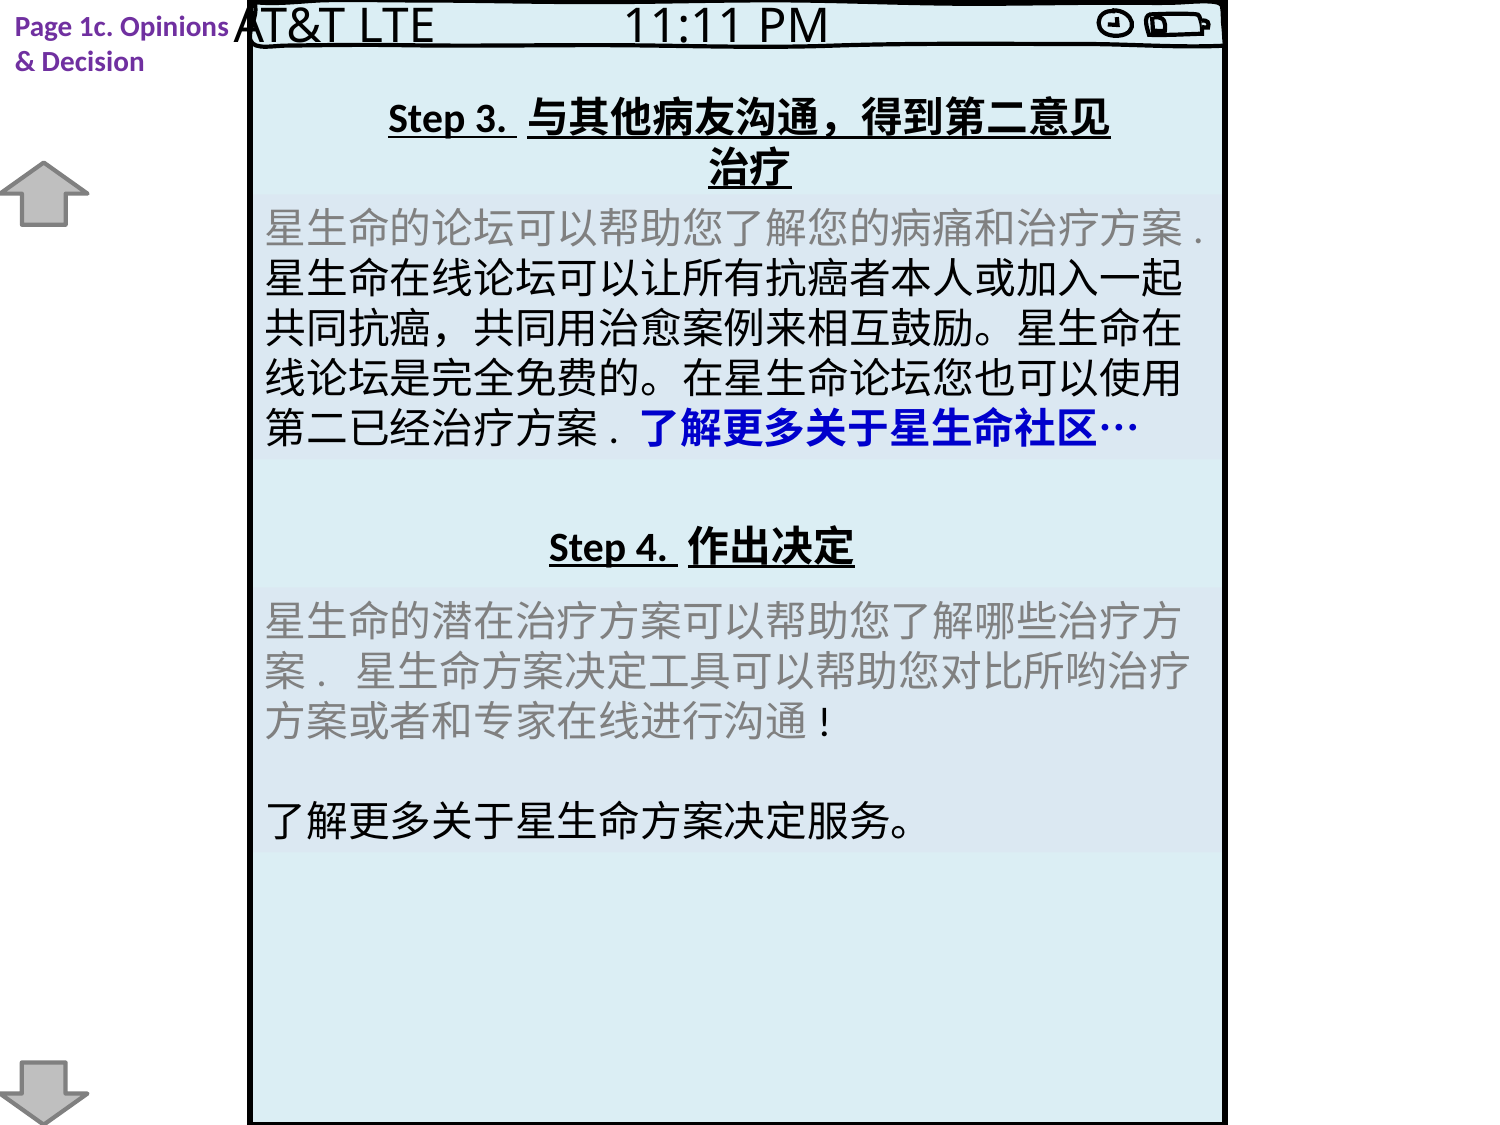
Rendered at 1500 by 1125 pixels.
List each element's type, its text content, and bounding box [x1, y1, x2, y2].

text_box [0, 160, 90, 227]
text_box [0, 1060, 90, 1125]
text_box [248, 58, 1227, 1125]
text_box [249, 0, 1226, 53]
text_box Step 4. 作出决定 [534, 512, 870, 578]
text_box Page 1c. Opinions & Decision [0, 0, 248, 85]
text_box Step 3. 与其他病友沟通，得到第二意见治疗 [362, 83, 1138, 199]
